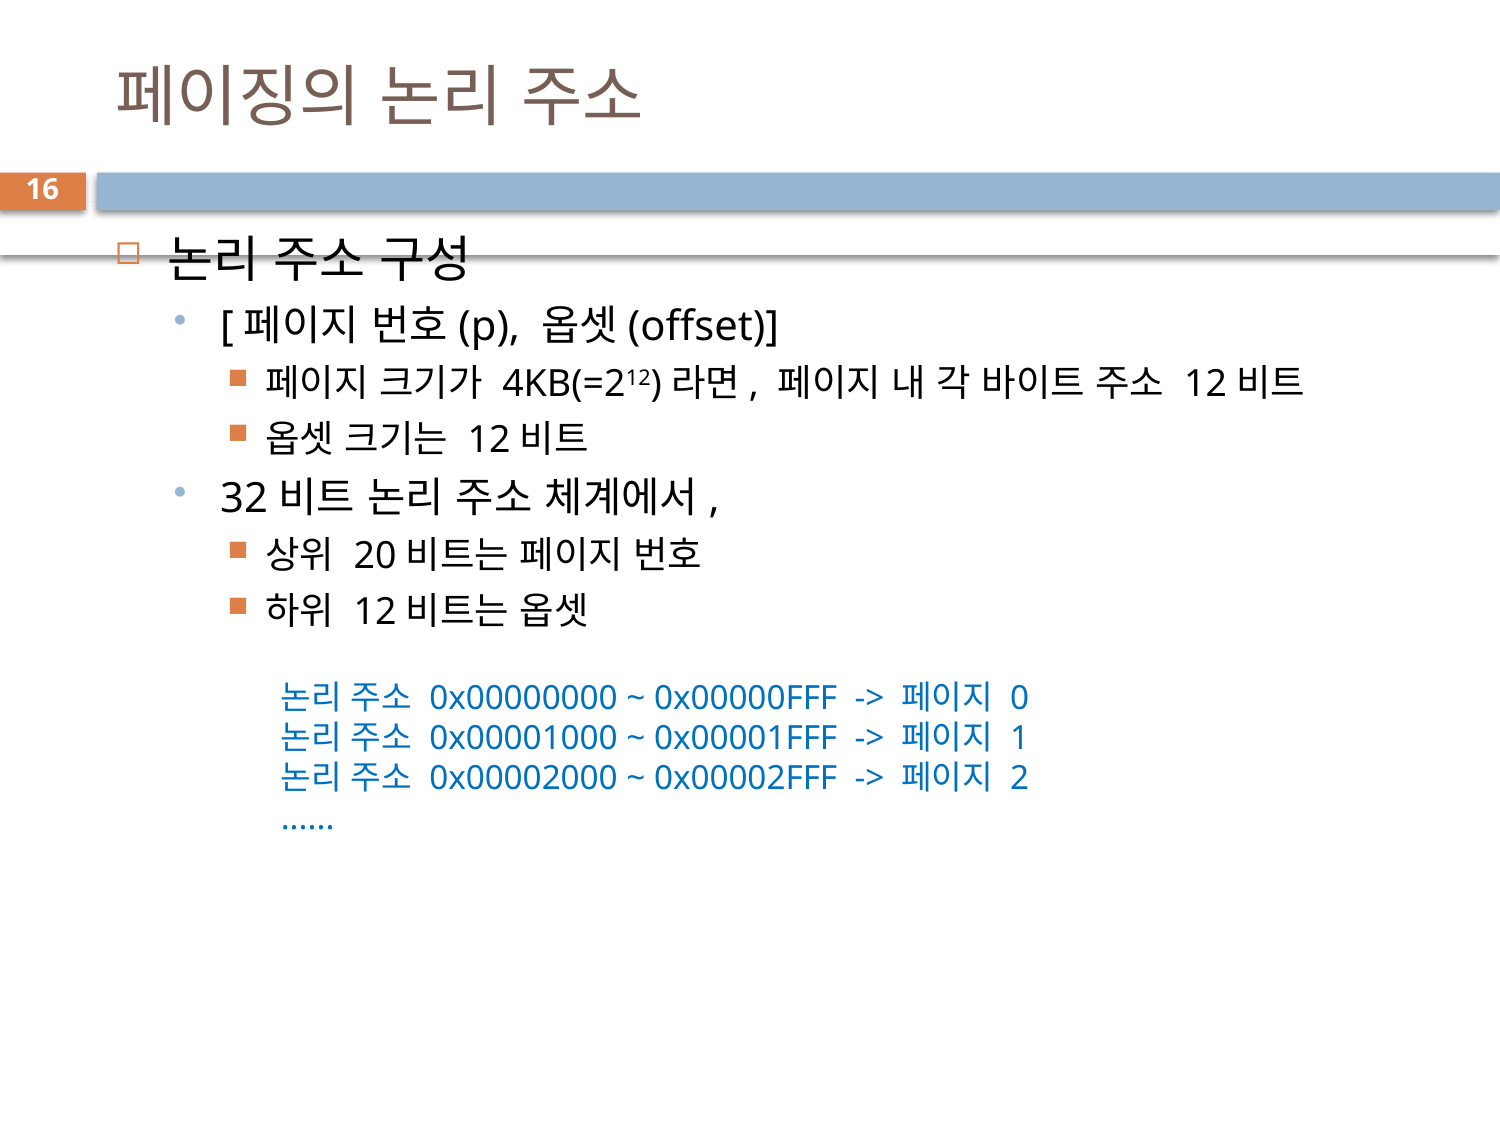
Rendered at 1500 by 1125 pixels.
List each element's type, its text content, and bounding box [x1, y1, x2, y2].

text_box 논리 주소 0x00000000 ~ 0x00000FFF -> 페이지 0 논리 주소 0x00001000 ~ 0x00001FFF -> 페이지 1 논리 주소 0x00002000 ~ 0x00002FFF -> 페이지 2 ...... [266, 668, 1045, 844]
title 페이징의 논리 주소 [100, 37, 1438, 149]
slide_number 16 [0, 170, 87, 211]
list 논리 주소 구성 [페이지 번호(p), 옵셋(offset)] 페이지 크기가 4KB(=212)라면, 페이지 내 각 바이트 주소 12비트 옵셋 크기는 12비트 32비트 논리 주소 체계에서, 상위 20비트는 페이지 번호 하위 12비트는 옵셋 [100, 219, 1438, 1047]
